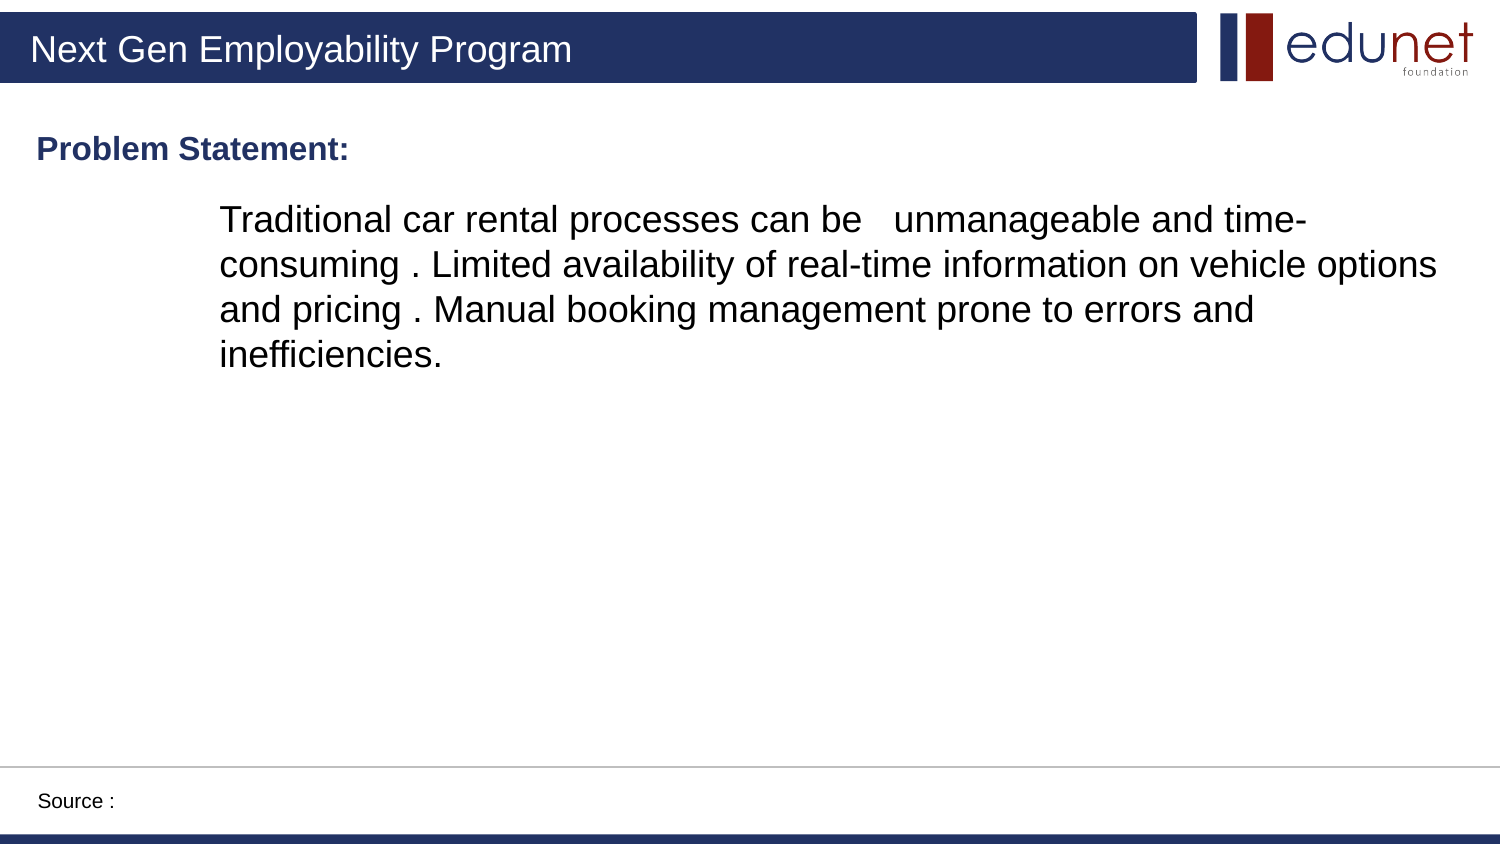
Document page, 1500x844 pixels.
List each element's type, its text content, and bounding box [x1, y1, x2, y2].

title Problem Statement: [21, 111, 504, 165]
text_box Source : [22, 776, 139, 826]
text_box Traditional car rental processes can be unmanageable and time-consuming . Limited availability of real-time information on vehicle options and pricing . Manual booking management prone to errors and inefficiencies. [204, 187, 1458, 383]
picture [1279, 14, 1482, 83]
